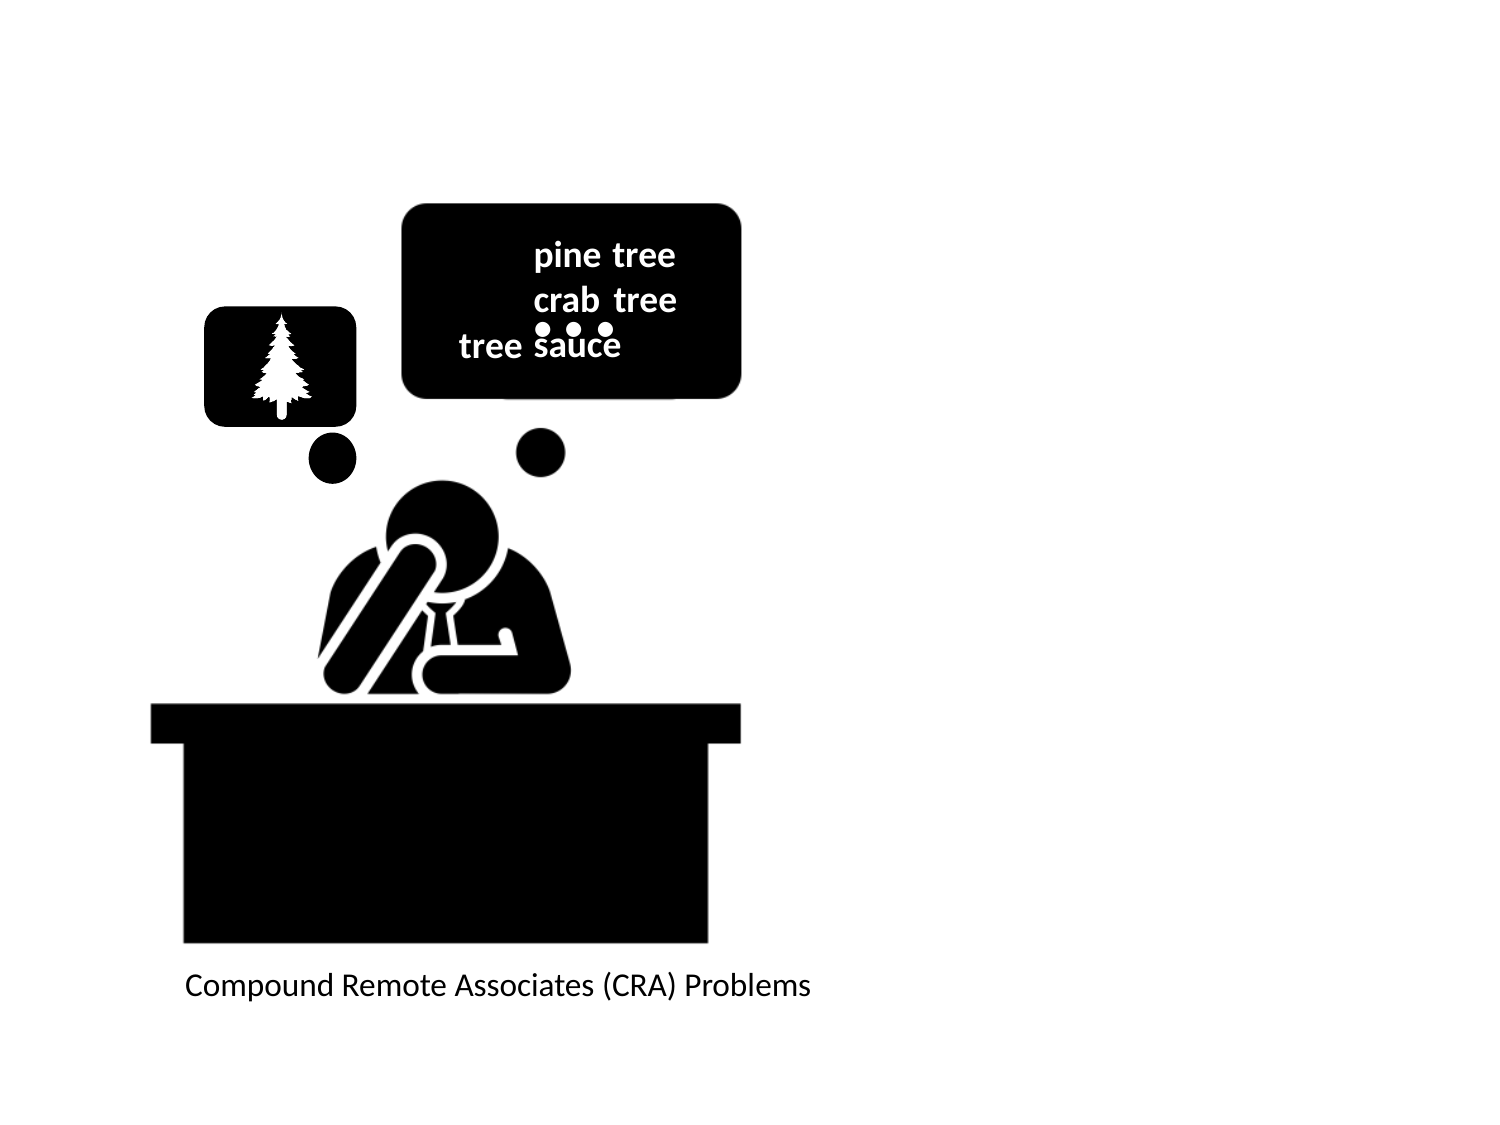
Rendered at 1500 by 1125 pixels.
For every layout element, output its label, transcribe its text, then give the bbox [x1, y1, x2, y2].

text_box Compound Remote Associates (CRA) Problems [170, 955, 827, 1011]
picture [116, 182, 763, 962]
